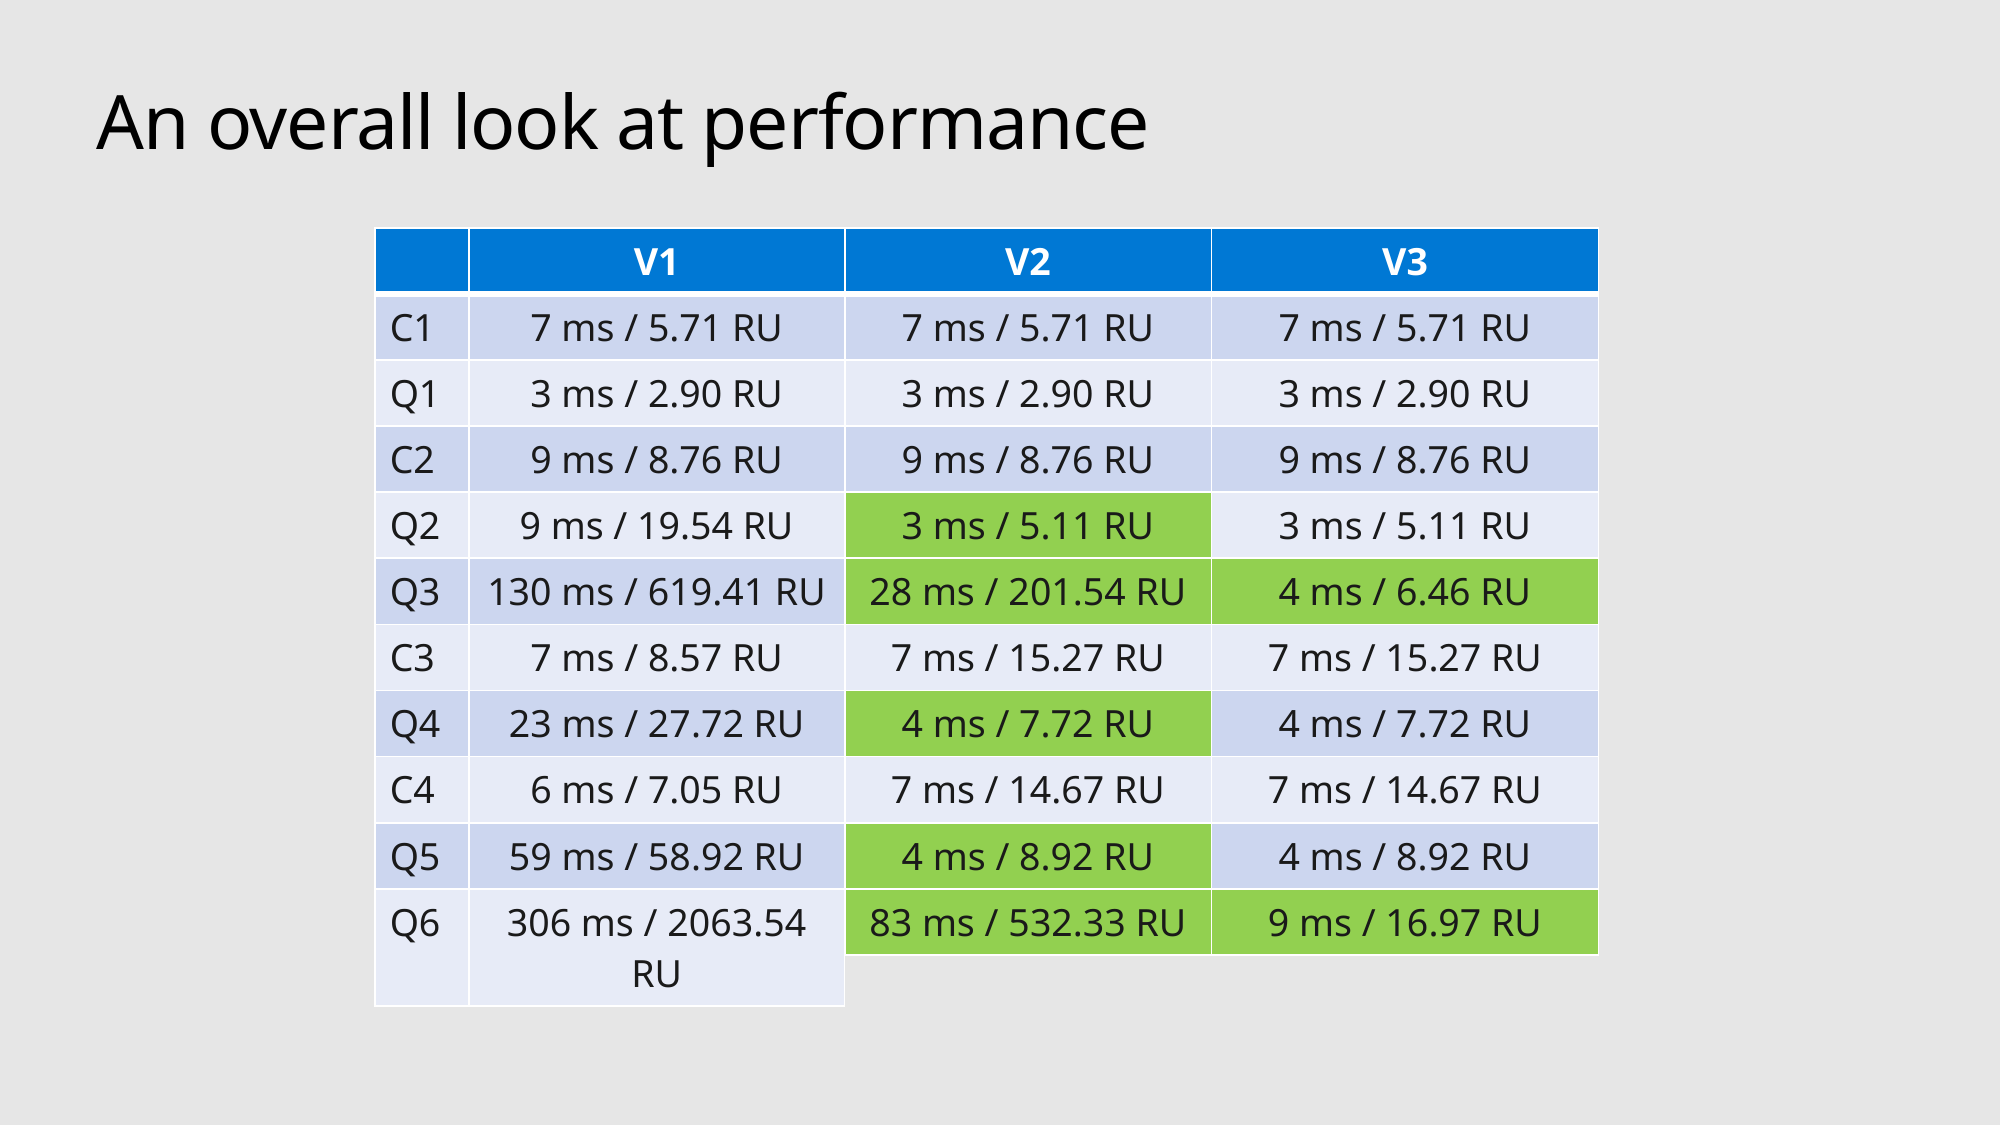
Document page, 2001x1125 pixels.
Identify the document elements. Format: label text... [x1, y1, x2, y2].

table_cell Q2 [376, 493, 468, 557]
table_cell 9 ms / 8.76 RU [846, 427, 1211, 491]
table_cell 23 ms / 27.72 RU [470, 691, 844, 756]
table_cell 7 ms / 5.71 RU [470, 297, 844, 359]
table_cell Q1 [376, 361, 468, 425]
table_cell 59 ms / 58.92 RU [470, 824, 844, 888]
table_cell 9 ms / 8.76 RU [470, 427, 844, 491]
table_cell 3 ms / 5.11 RU [1212, 493, 1598, 557]
table_cell C2 [376, 427, 468, 491]
table_cell Q4 [376, 691, 468, 756]
table_cell 7 ms / 15.27 RU [1212, 625, 1598, 690]
table_cell 7 ms / 8.57 RU [470, 625, 844, 690]
table_header V1 [470, 229, 844, 291]
table_cell C1 [376, 297, 468, 359]
table_header [376, 229, 468, 291]
table_cell Q5 [376, 824, 468, 888]
table_cell 4 ms / 7.72 RU [846, 691, 1211, 756]
table_header V2 [846, 229, 1211, 291]
table_cell 4 ms / 6.46 RU [1212, 559, 1598, 624]
table_cell 7 ms / 14.67 RU [846, 757, 1211, 822]
table_cell 4 ms / 7.72 RU [1212, 691, 1598, 756]
table_cell 9 ms / 16.97 RU [1212, 890, 1598, 954]
table_cell C3 [376, 625, 468, 690]
table_cell 306 ms / 2063.54 RU [470, 890, 844, 1005]
table_cell 4 ms / 8.92 RU [846, 824, 1211, 888]
table_cell 7 ms / 5.71 RU [846, 297, 1211, 359]
table_cell 130 ms / 619.41 RU [470, 559, 844, 624]
table_cell C4 [376, 757, 468, 822]
table_cell 3 ms / 2.90 RU [470, 361, 844, 425]
table_cell Q6 [376, 890, 468, 1005]
table_cell 7 ms / 15.27 RU [846, 625, 1211, 690]
table_cell 83 ms / 532.33 RU [846, 890, 1211, 954]
table_cell 7 ms / 14.67 RU [1212, 757, 1598, 822]
table_cell 28 ms / 201.54 RU [846, 559, 1211, 624]
table_cell 3 ms / 2.90 RU [1212, 361, 1598, 425]
table_cell 4 ms / 8.92 RU [1212, 824, 1598, 888]
table_cell 3 ms / 5.11 RU [846, 493, 1211, 557]
table_header V3 [1212, 229, 1598, 291]
title An overall look at performance [96, 75, 1904, 166]
table_cell Q3 [376, 559, 468, 624]
table_cell 9 ms / 19.54 RU [470, 493, 844, 557]
table_cell 7 ms / 5.71 RU [1212, 297, 1598, 359]
table_cell 9 ms / 8.76 RU [1212, 427, 1598, 491]
table_cell 6 ms / 7.05 RU [470, 757, 844, 822]
table_cell 3 ms / 2.90 RU [846, 361, 1211, 425]
